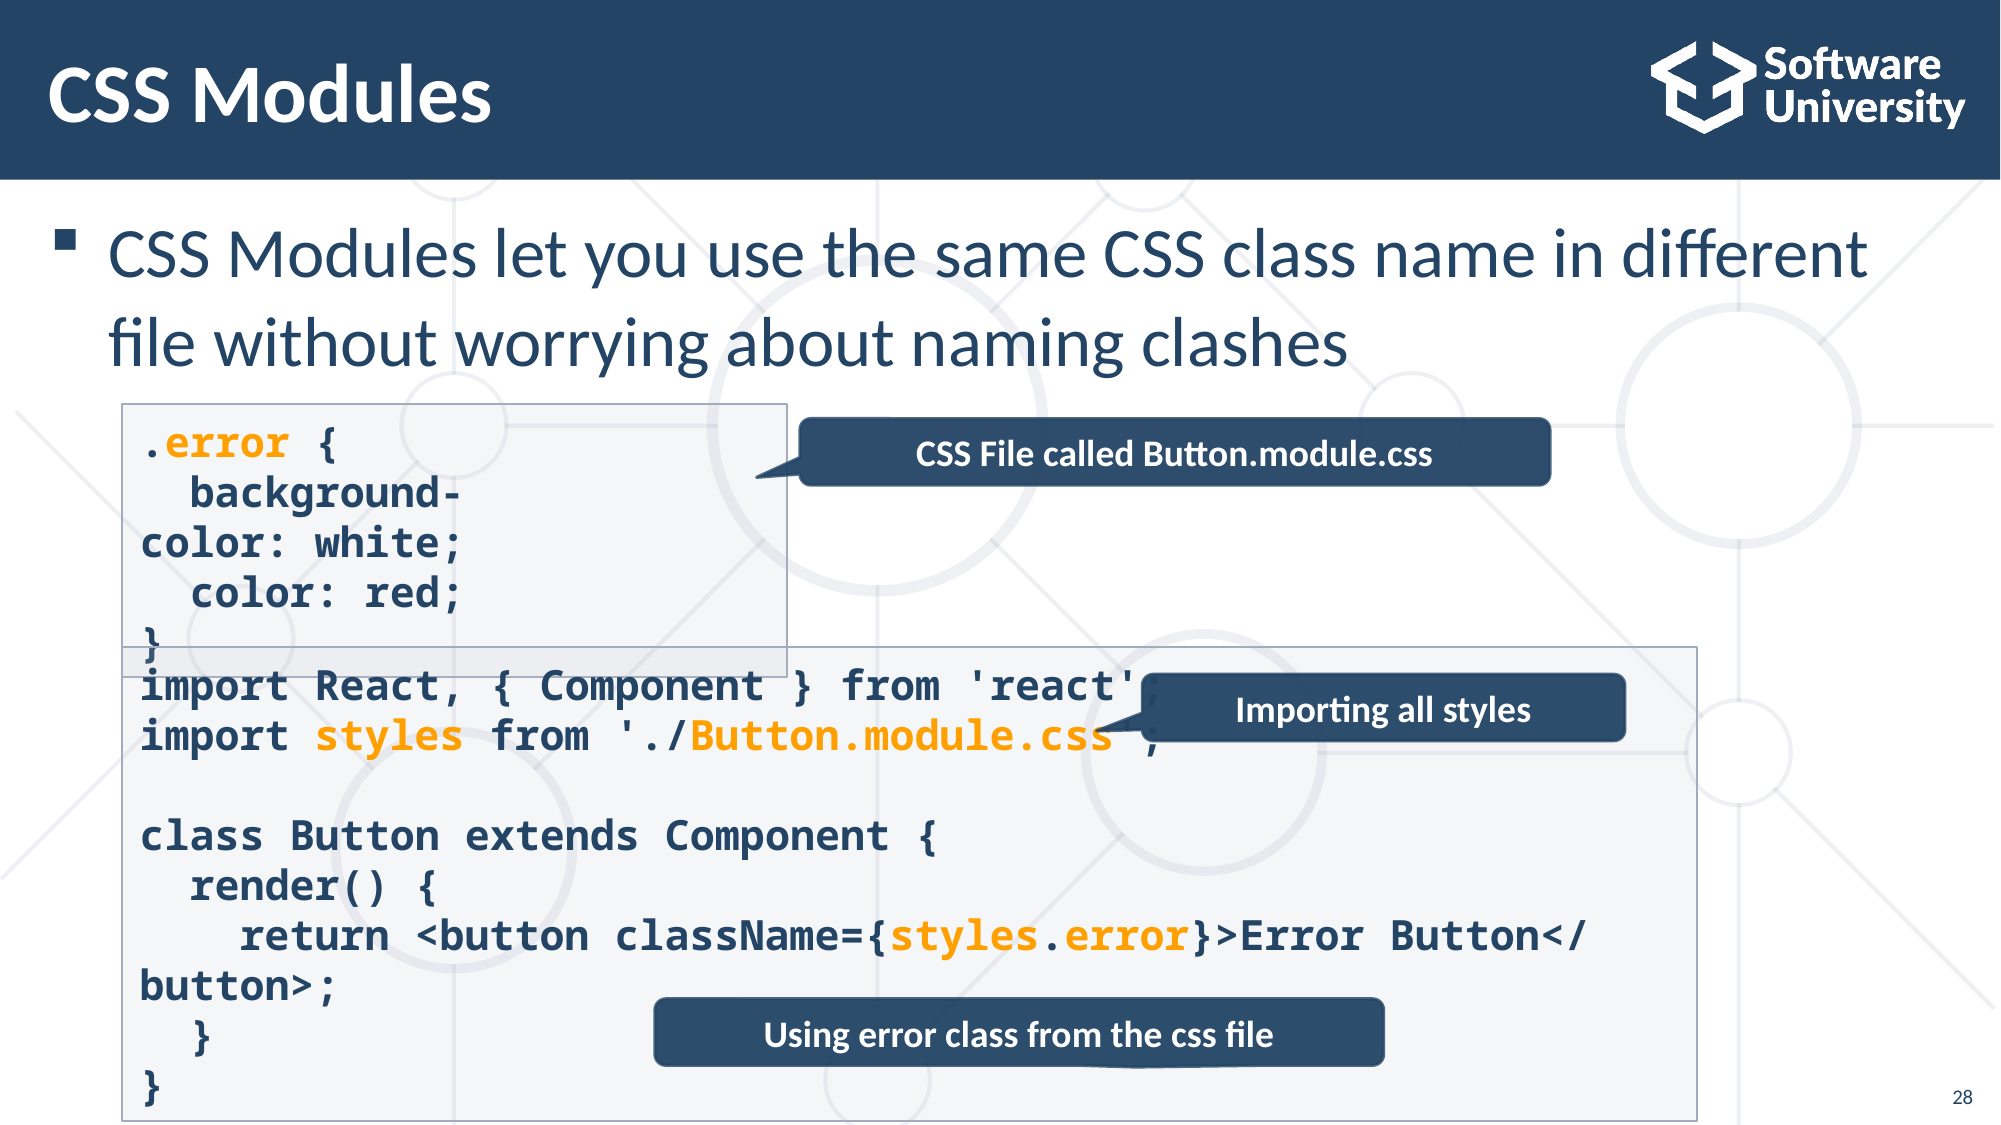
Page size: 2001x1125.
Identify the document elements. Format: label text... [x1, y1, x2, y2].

list CSS Modules let you use the same CSS class name in different file without worrying about naming clashes [31, 196, 1970, 1075]
text_box CSS File called Button.module.css [754, 416, 1553, 488]
text_box import React, { Component } from 'react'; import styles from './Button.module.css'; class Button extends Component { render() { return <button className={styles.error}>Error Button</button>; } } [121, 647, 1697, 1121]
slide_number 28 [1927, 1067, 1989, 1117]
picture [1651, 41, 1966, 134]
title CSS Modules [31, 16, 1625, 162]
text_box Importing all styles [1094, 672, 1627, 743]
text_box .error { background-color: white; color: red; } [122, 403, 788, 647]
text_box Using error class from the css file [652, 996, 1386, 1070]
